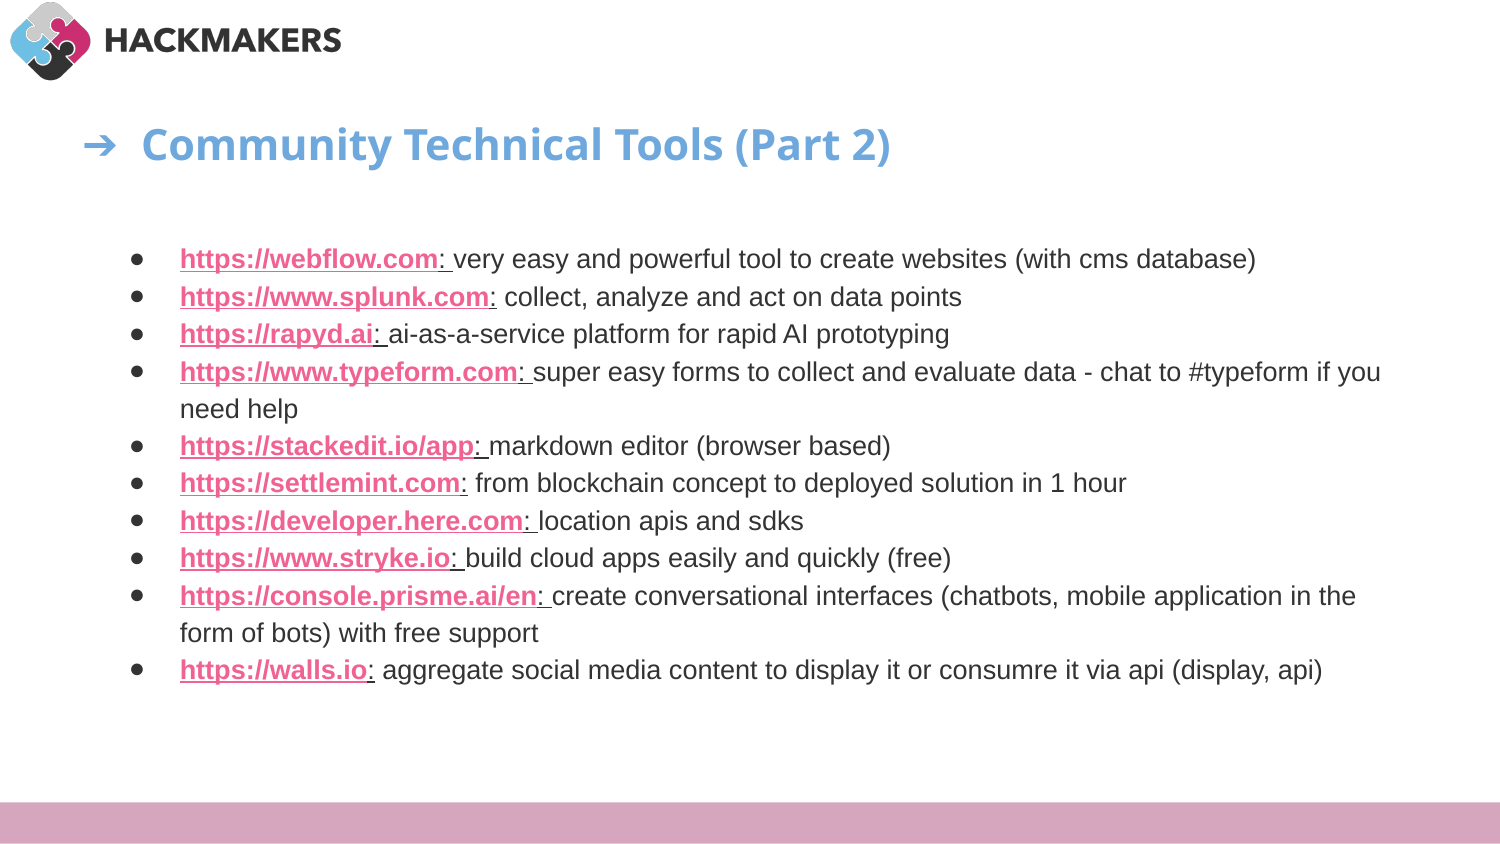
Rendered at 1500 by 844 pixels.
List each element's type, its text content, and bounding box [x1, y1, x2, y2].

title Community Technical Tools (Part 2) [51, 102, 1449, 274]
list https://webflow.com: very easy and powerful tool to create websites (with cms database) https://www.splunk.com: collect, analyze and act on data points https://rapyd.ai: ai-as-a-service platform for rapid AI prototyping https://www.typeform.com: super easy forms to collect and evaluate data - chat to #typeform if you need help https://stackedit.io/app: markdown editor (browser based) https://settlemint.com: from blockchain concept to deployed solution in 1 hour https://developer.here.com: location apis and sdks https://www.stryke.io: build cloud apps easily and quickly (free) https://console.prisme.ai/en: create conversational interfaces (chatbots, mobile application in the form of bots) with free support https://walls.io: aggregate social media content to display it or consumre it via api (display, api) [89, 189, 1400, 700]
picture [0, 0, 361, 83]
